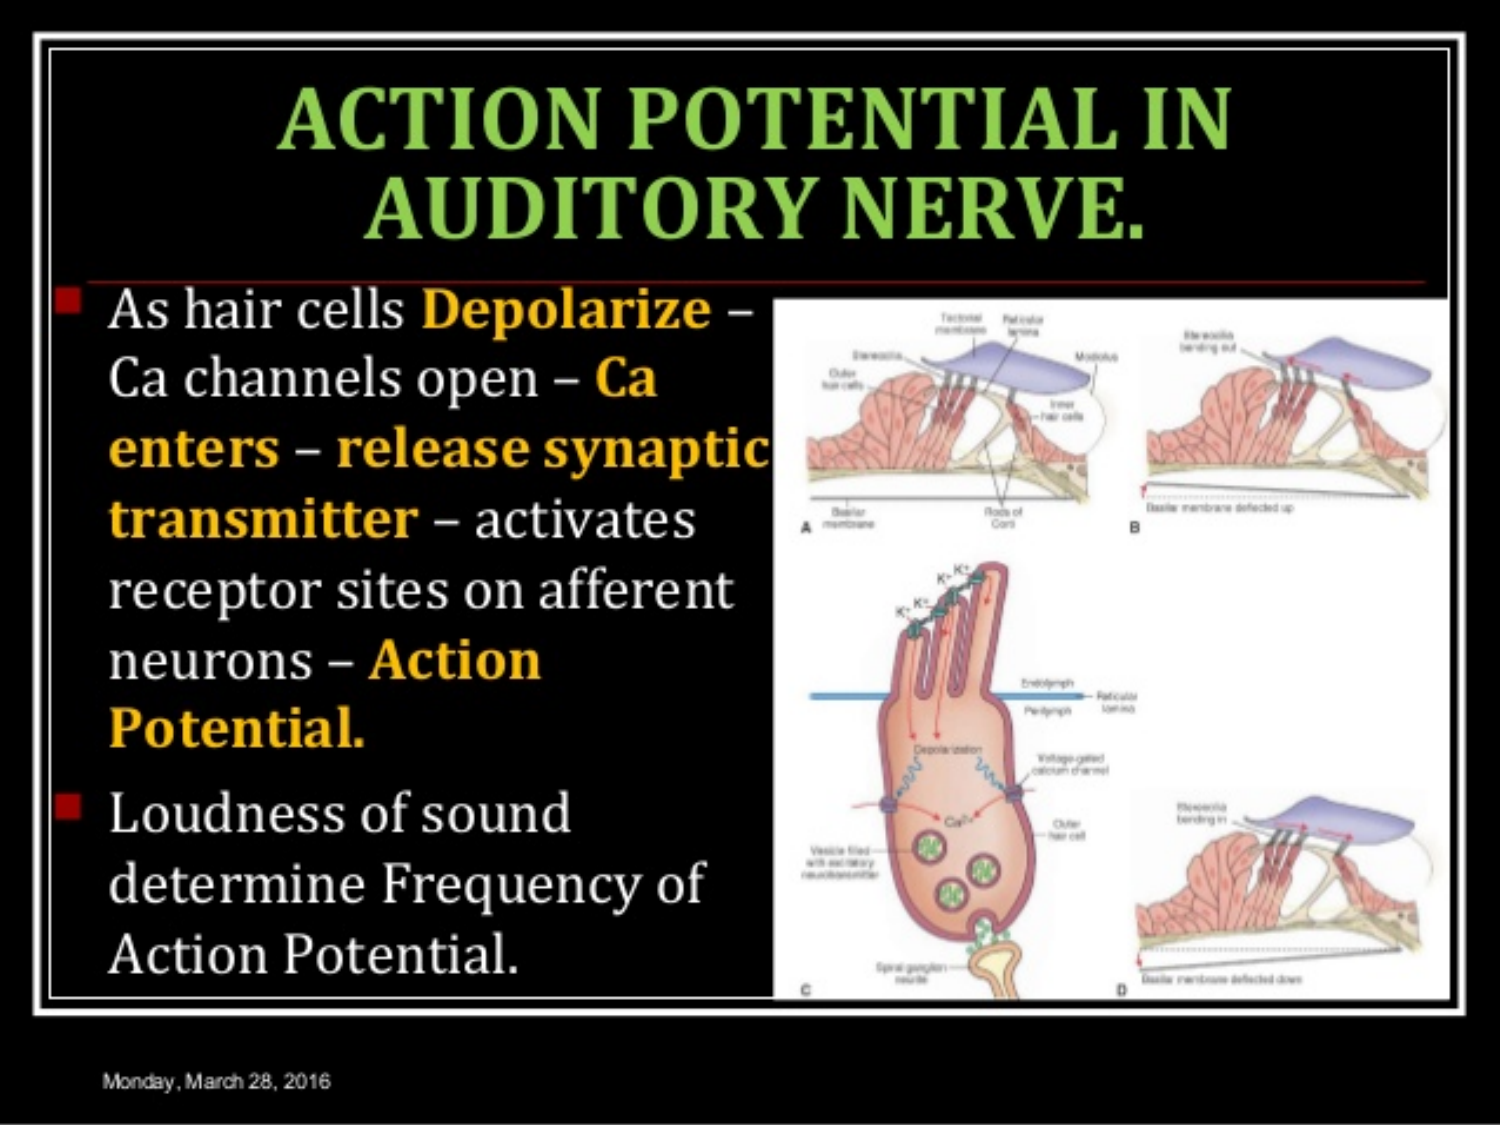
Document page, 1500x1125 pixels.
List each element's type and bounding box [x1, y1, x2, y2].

list [0, 0, 1500, 1125]
